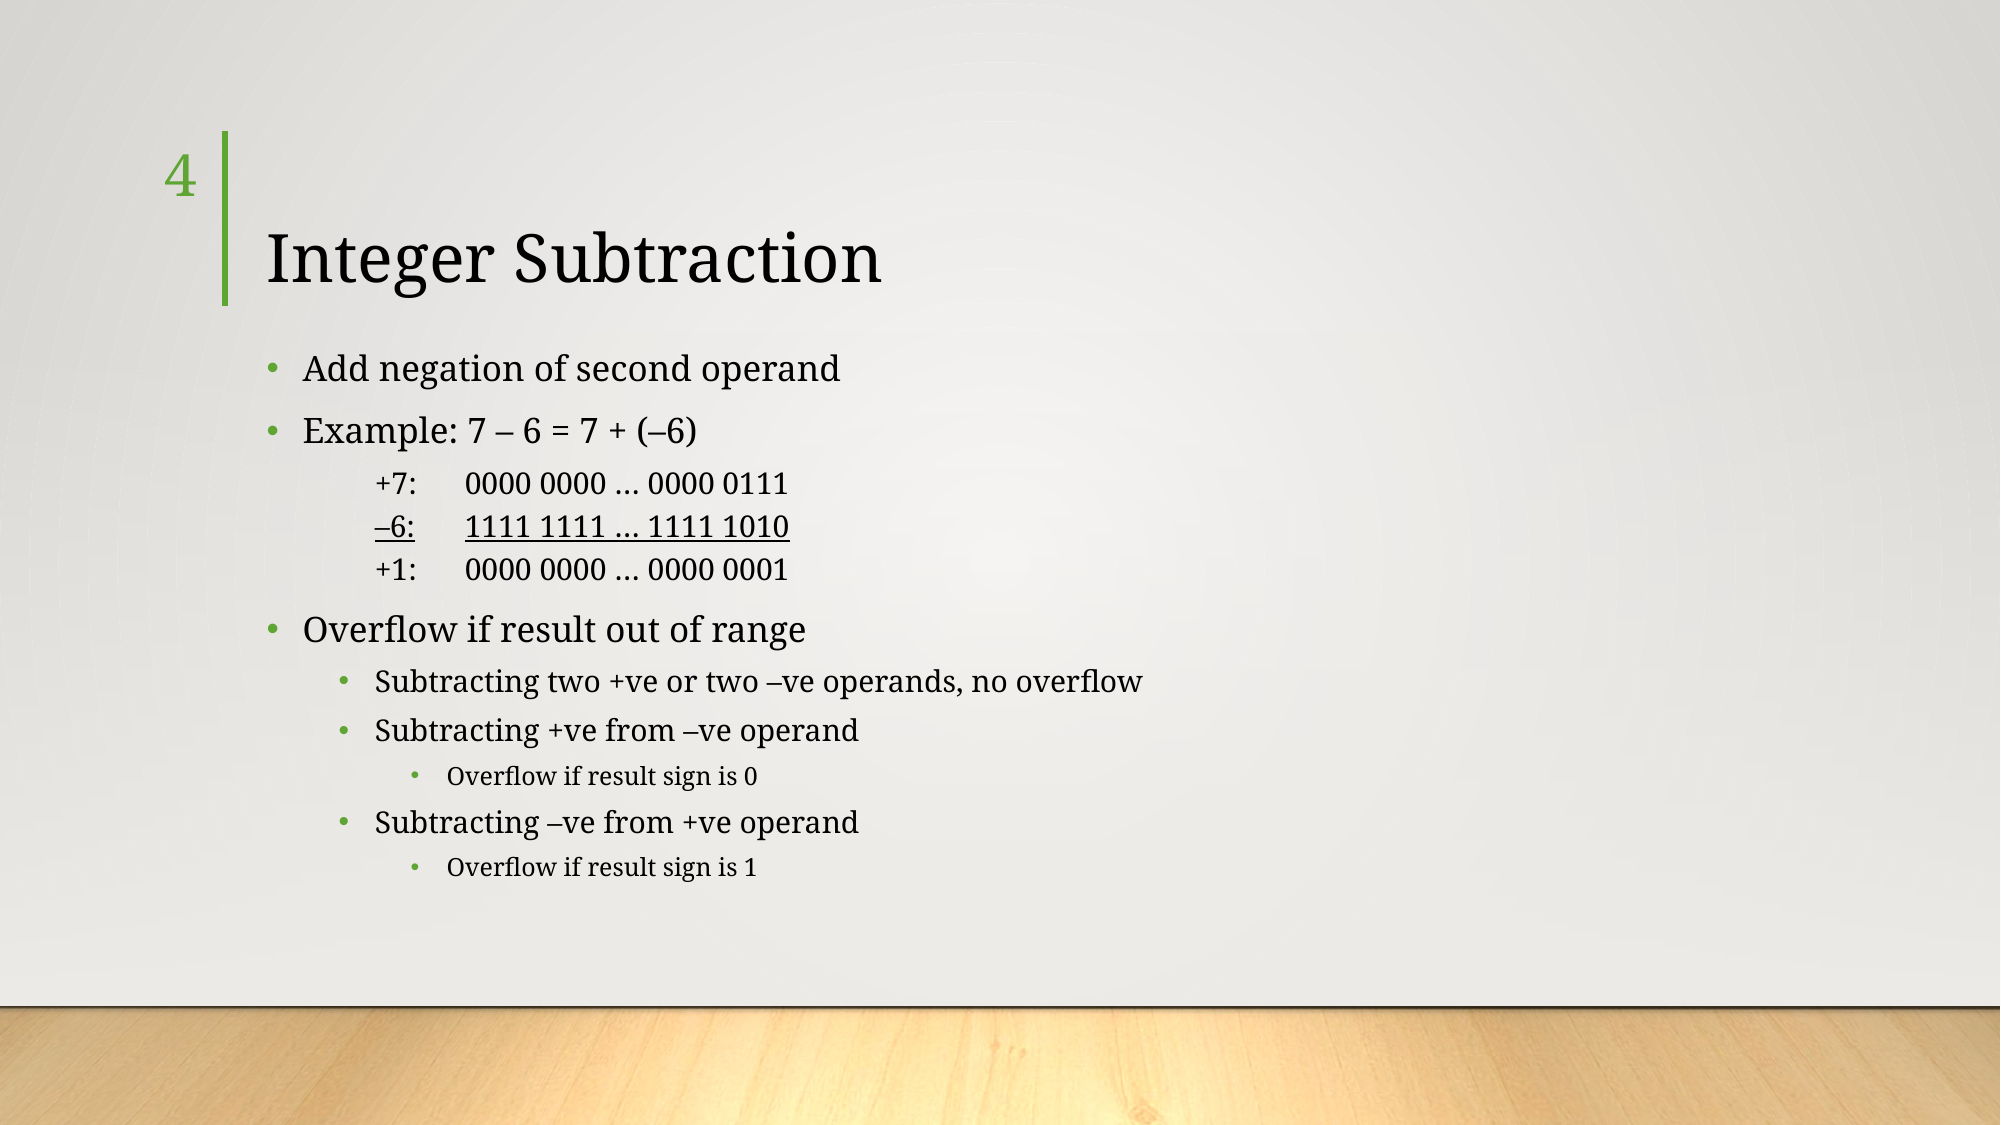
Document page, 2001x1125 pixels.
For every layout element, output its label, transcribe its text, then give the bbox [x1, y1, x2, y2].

picture [0, 1006, 2000, 1125]
list Add negation of second operand Example: 7 – 6 = 7 + (–6) +7: 0000 0000 … 0000 0111 –6: 1111 1111 … 1111 1010 +1: 0000 0000 … 0000 0001 Overflow if result out of range Subtracting two +ve or two –ve operands, no overflow Subtracting +ve from –ve operand Overflow if result sign is 0 Subtracting –ve from +ve operand Overflow if result sign is 1 [251, 330, 1814, 897]
slide_number 4 [78, 131, 212, 214]
title Integer Subtraction [251, 131, 1814, 305]
